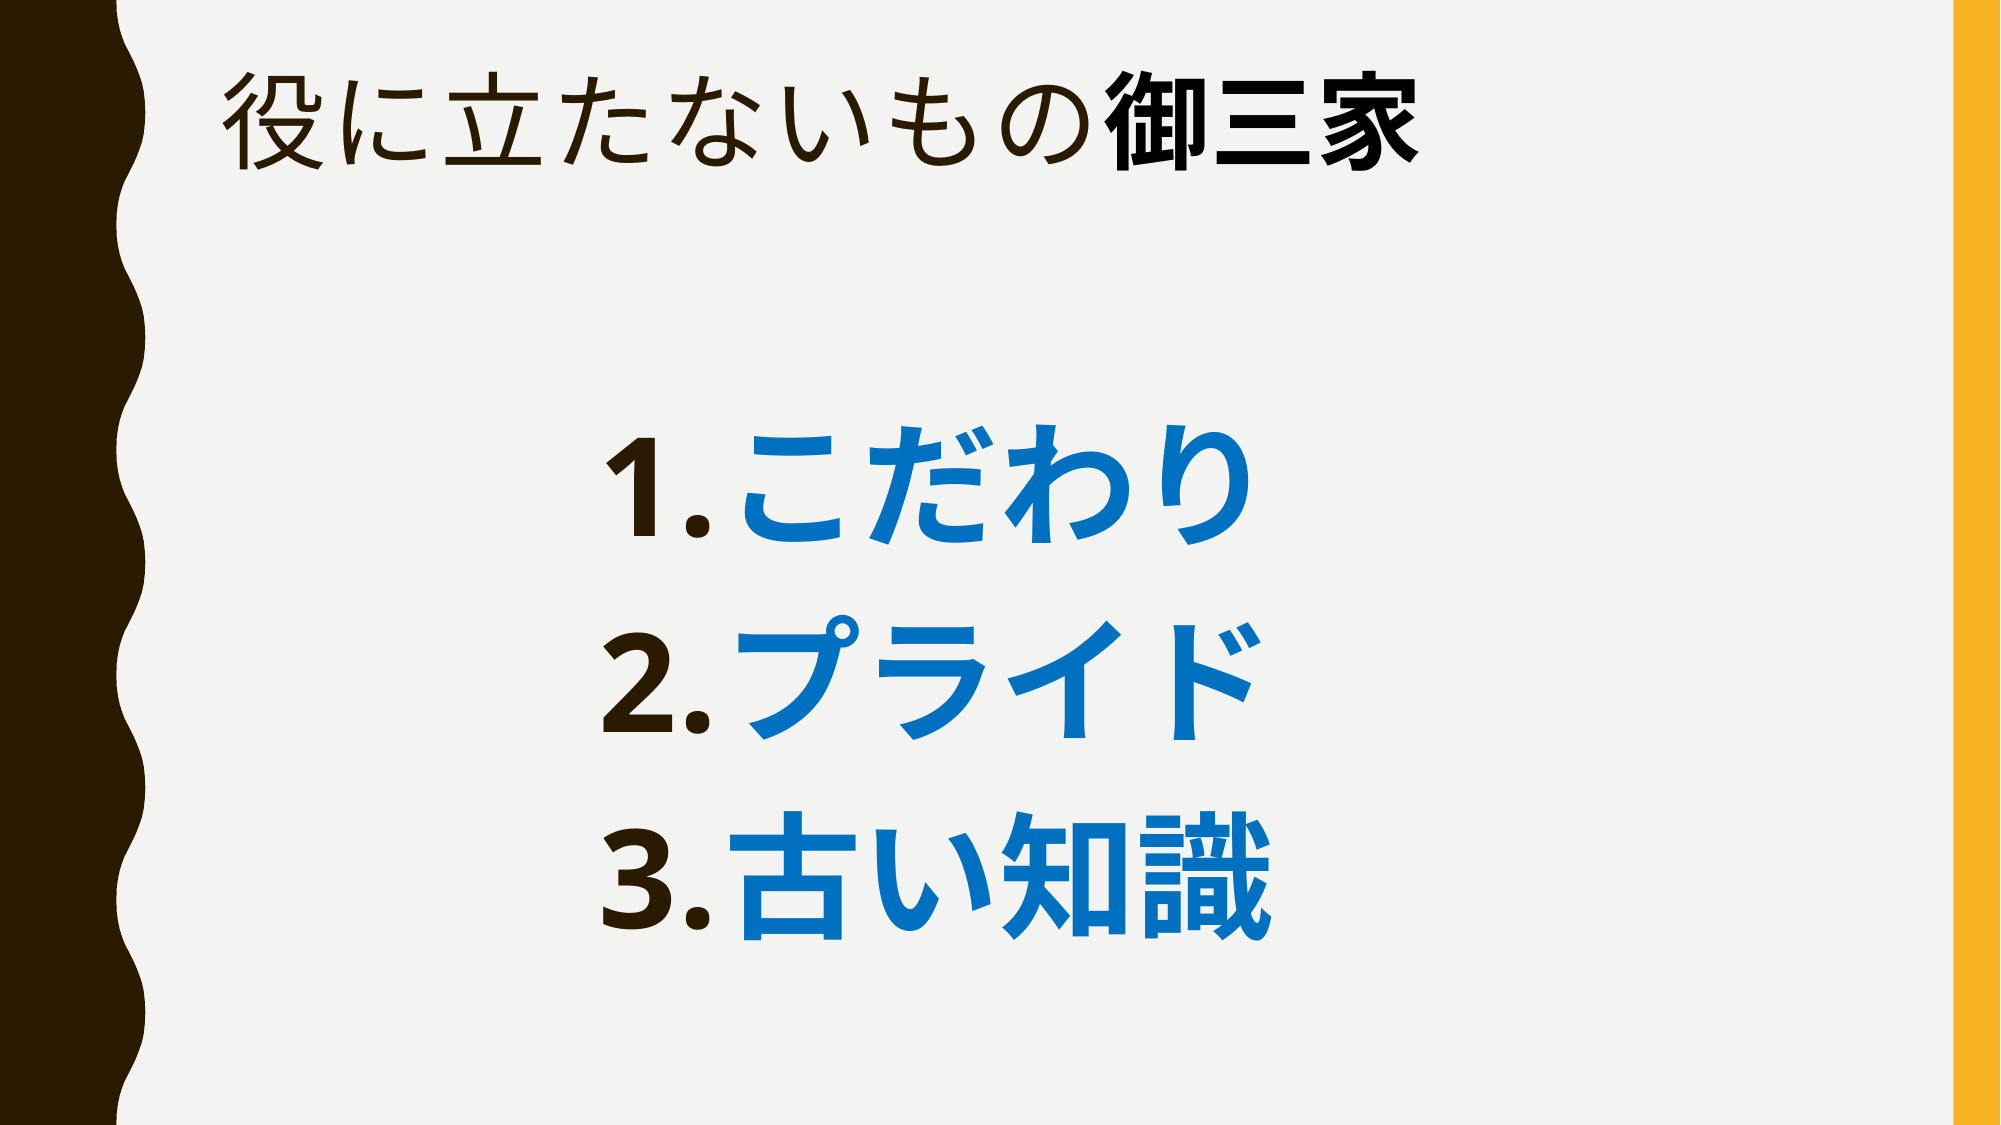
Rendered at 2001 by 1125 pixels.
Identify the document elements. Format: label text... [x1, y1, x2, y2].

title 役に立たないもの御三家 [205, 62, 1875, 308]
list こだわり プライド 古い知識 [583, 375, 1443, 965]
